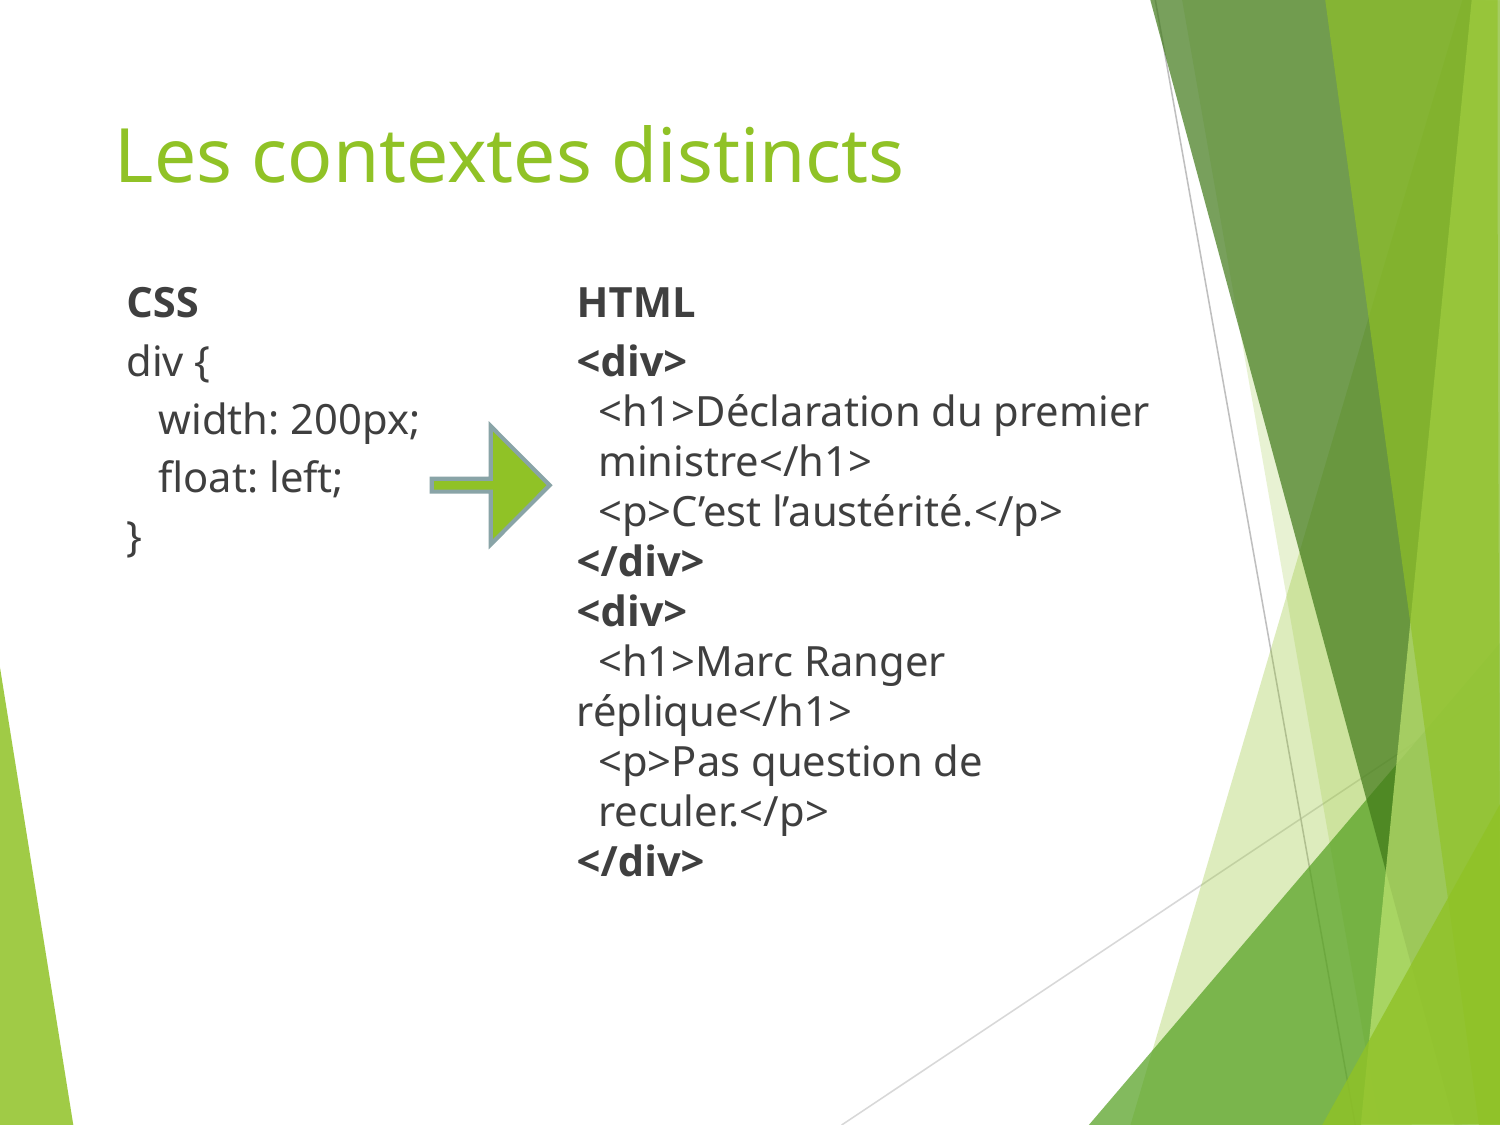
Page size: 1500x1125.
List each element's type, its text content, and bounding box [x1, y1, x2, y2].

text_box CSS div { width: 200px; float: left; } [111, 317, 462, 1011]
text_box HTML <div> <h1>Déclaration du premier ministre</h1> <p>C’est l’austérité.</p> </div> <div> <h1>Marc Ranger réplique</h1> <p>Pas question de reculer.</p> </div> [561, 268, 1222, 1012]
text_box [431, 426, 550, 545]
title Les contextes distincts [99, 99, 1142, 317]
